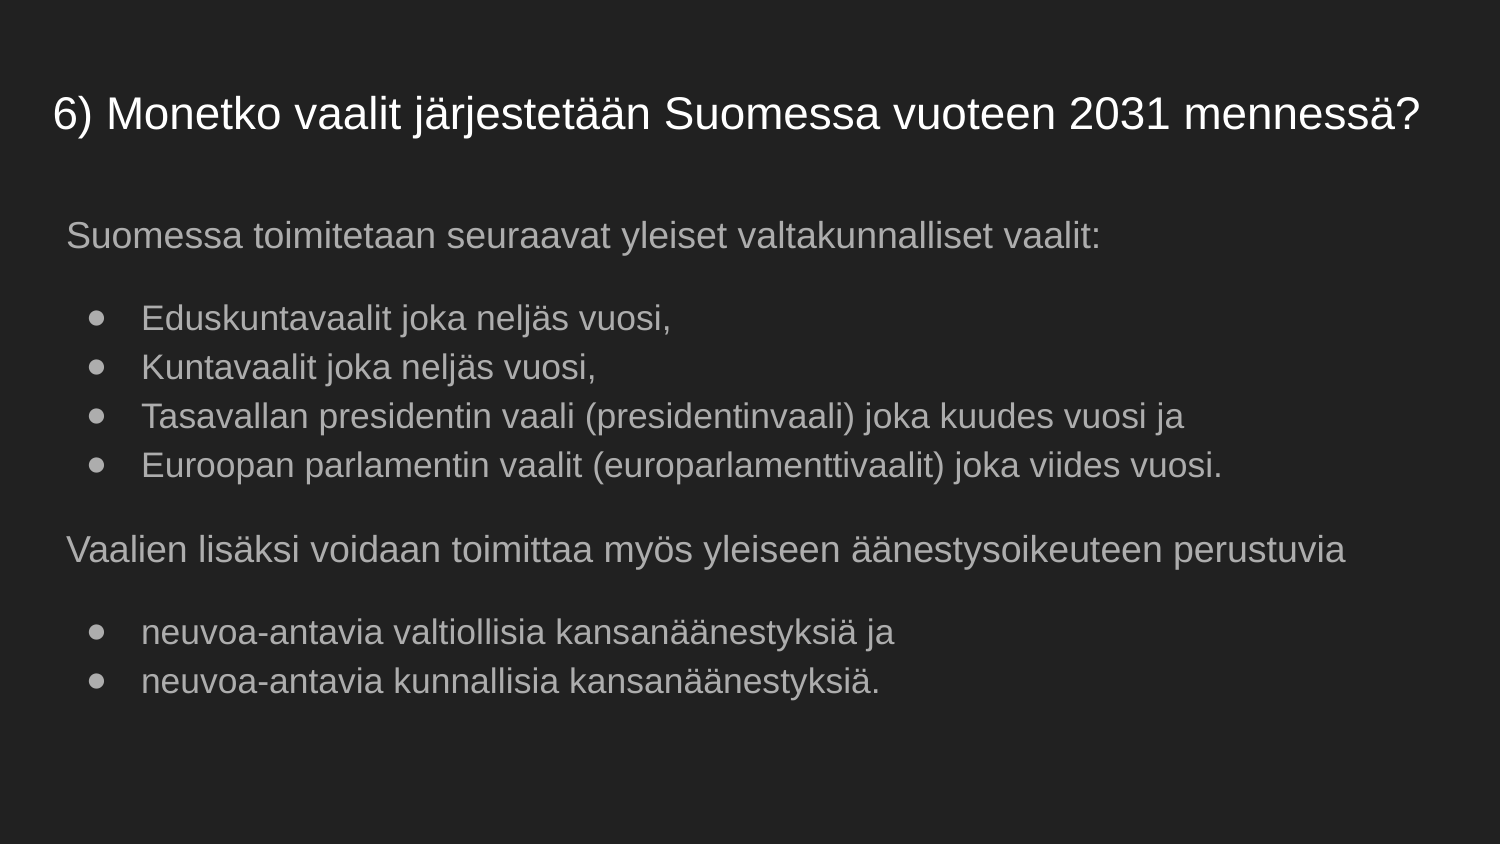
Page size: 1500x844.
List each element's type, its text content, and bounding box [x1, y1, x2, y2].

list Suomessa toimitetaan seuraavat yleiset valtakunnalliset vaalit: Eduskuntavaalit joka neljäs vuosi, Kuntavaalit joka neljäs vuosi, Tasavallan presidentin vaali (presidentinvaali) joka kuudes vuosi ja Euroopan parlamentin vaalit (europarlamenttivaalit) joka viides vuosi. Vaalien lisäksi voidaan toimittaa myös yleiseen äänestysoikeuteen perustuvia neuvoa-antavia valtiollisia kansanäänestyksiä ja neuvoa-antavia kunnallisia kansanäänestyksiä. [51, 189, 1449, 822]
title 6) Monetko vaalit järjestetään Suomessa vuoteen 2031 mennessä? [37, 68, 1463, 163]
